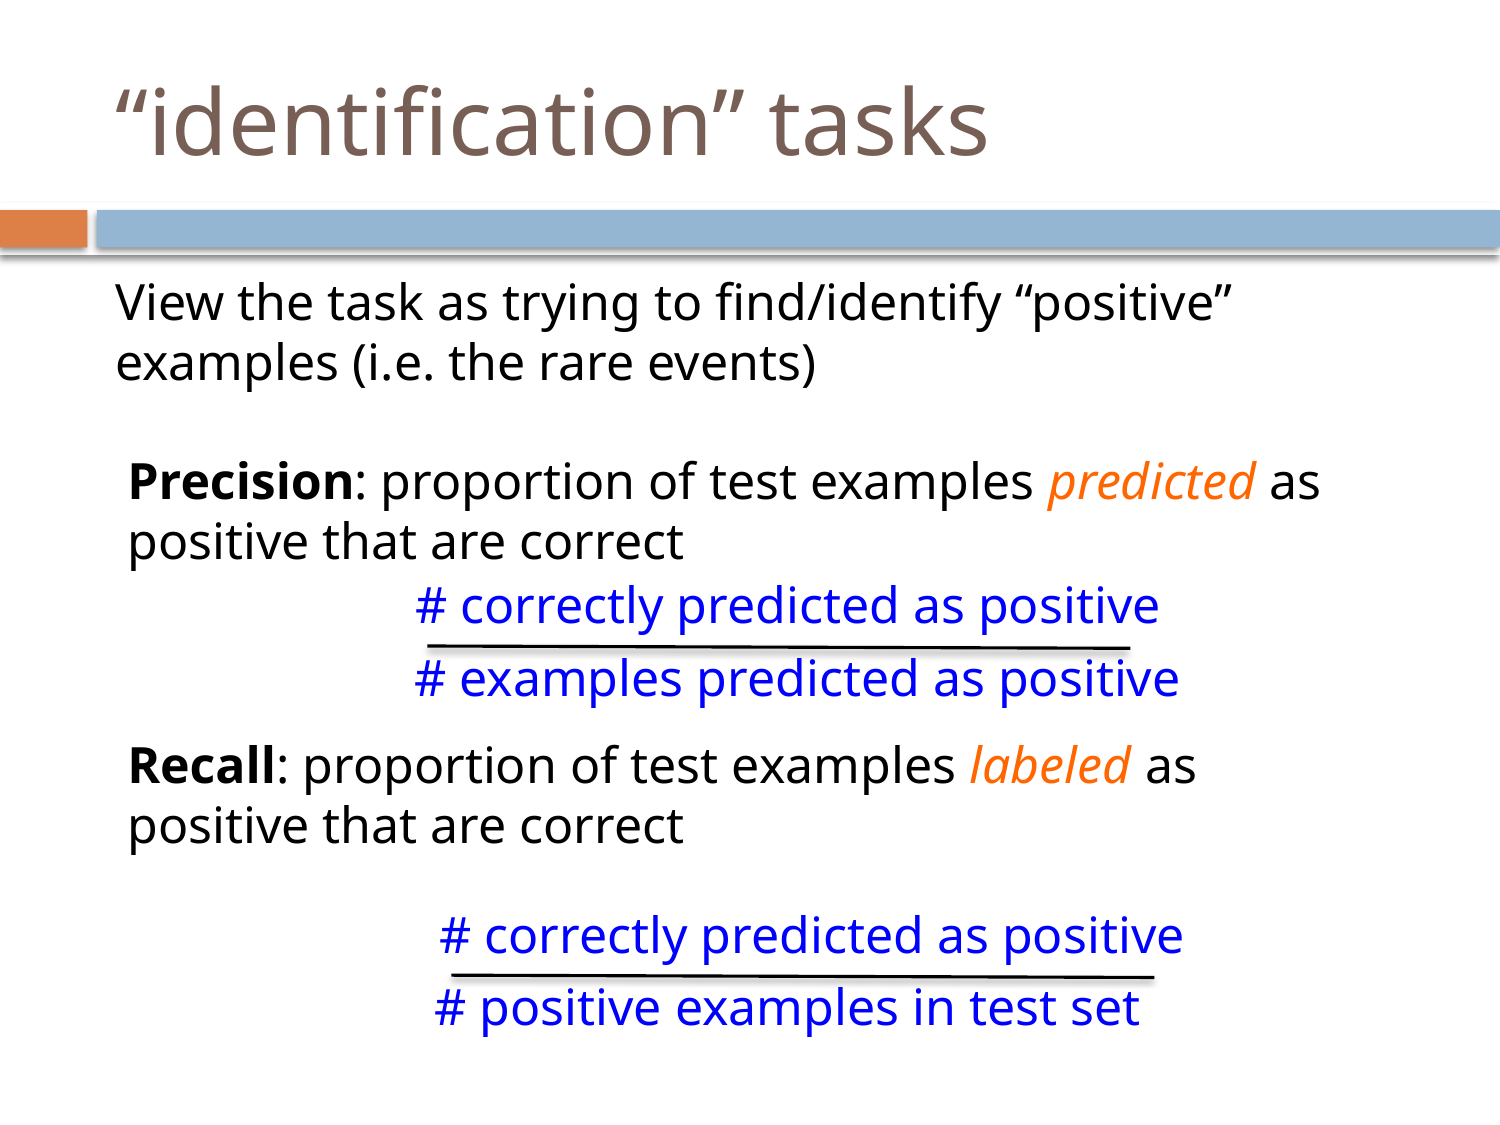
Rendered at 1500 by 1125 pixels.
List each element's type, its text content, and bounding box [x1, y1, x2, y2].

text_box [427, 645, 1131, 649]
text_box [451, 974, 1155, 978]
text_box # correctly predicted as positive [424, 895, 1200, 971]
text_box # positive examples in test set [419, 968, 1156, 1044]
text_box Precision: proportion of test examples predicted as positive that are correct Recall: proportion of test examples labeled as positive that are correct [112, 442, 1388, 875]
list View the task as trying to find/identify “positive” examples (i.e. the rare events) [100, 262, 1438, 412]
text_box # examples predicted as positive [399, 639, 1196, 714]
title “identification” tasks [100, 37, 1438, 200]
text_box # correctly predicted as positive [400, 566, 1176, 642]
